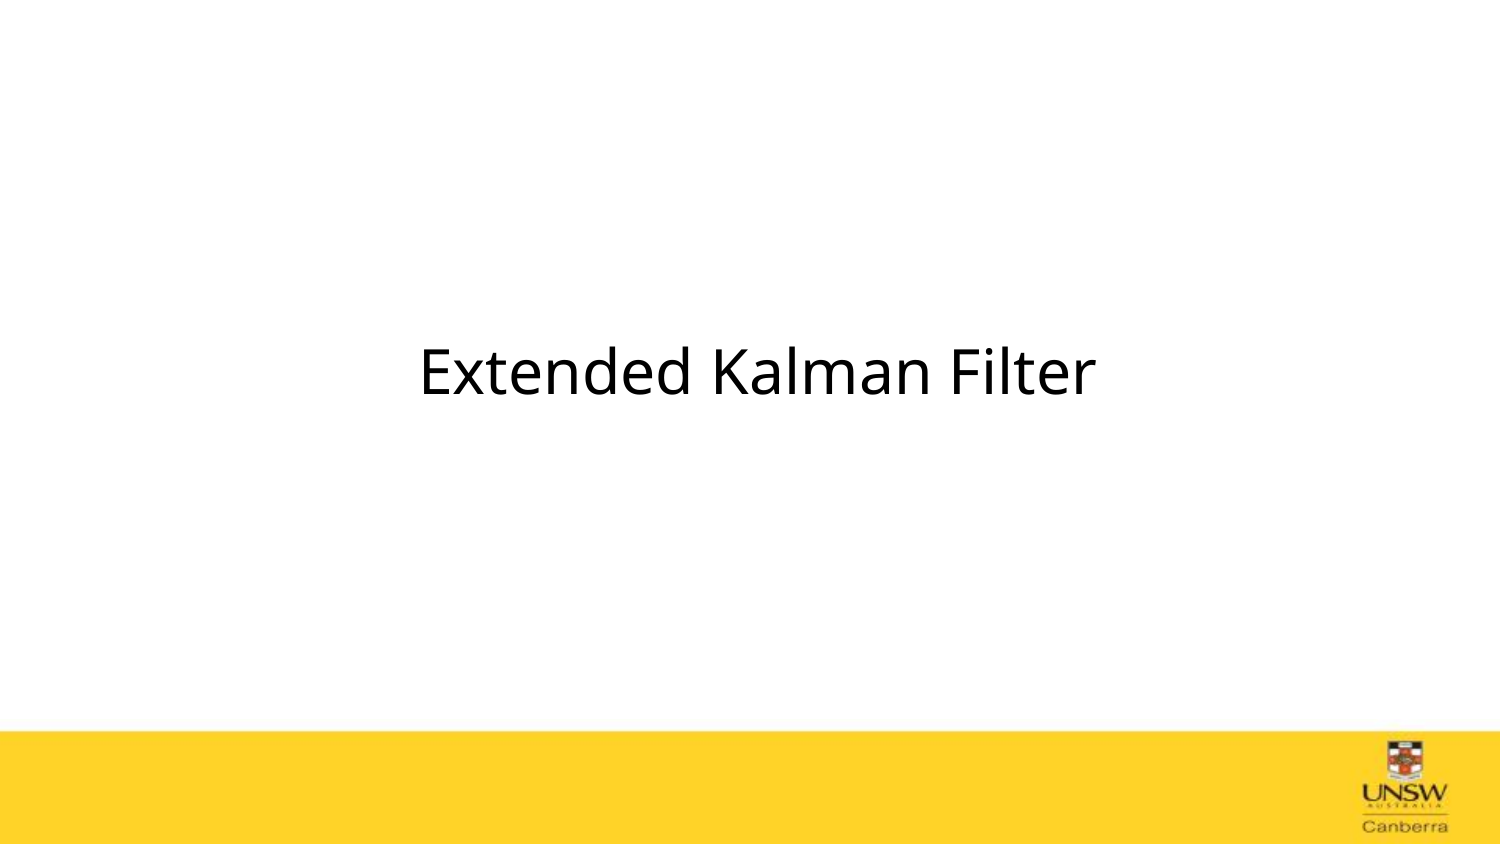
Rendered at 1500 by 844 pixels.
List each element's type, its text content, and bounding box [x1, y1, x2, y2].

picture [0, 719, 1500, 844]
title Extended Kalman Filter [83, 324, 1434, 422]
